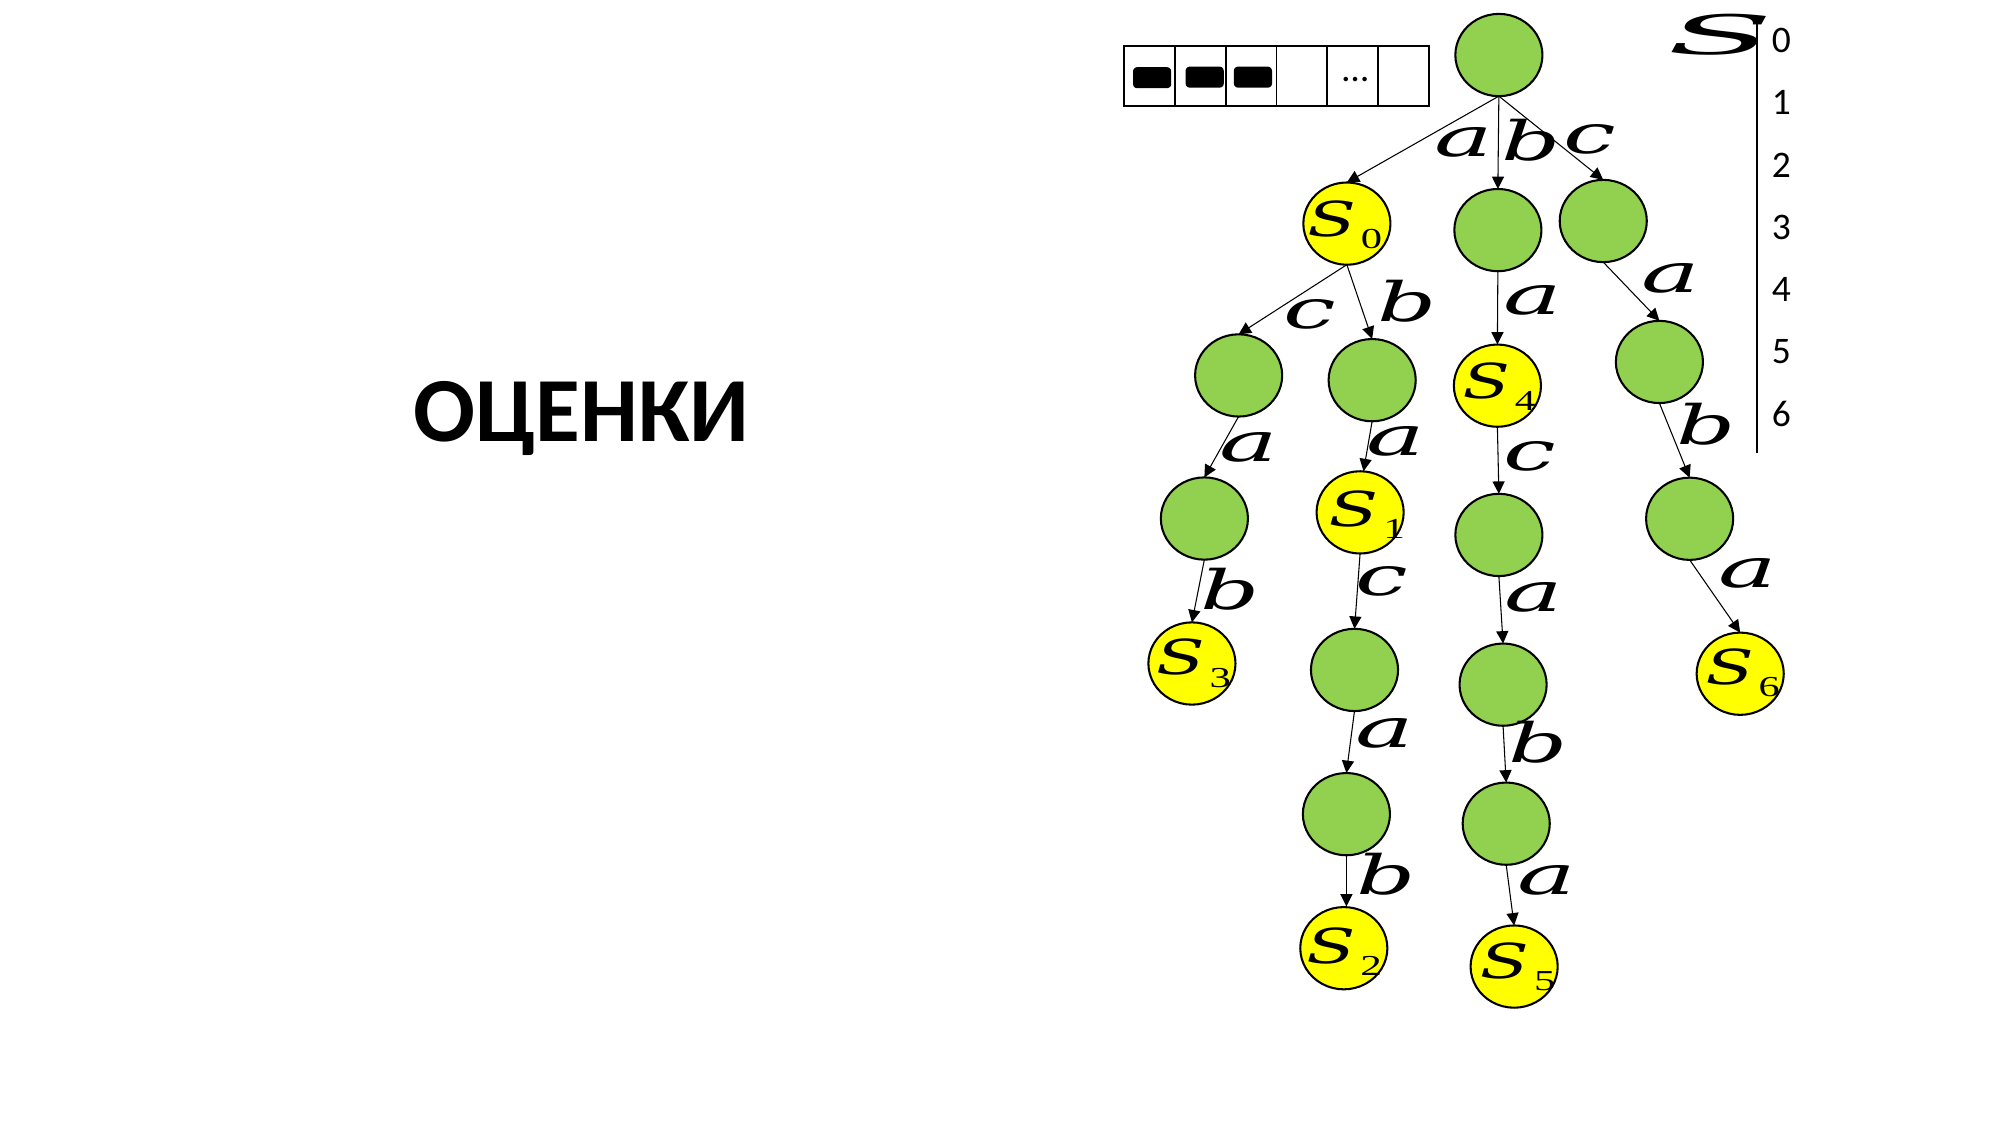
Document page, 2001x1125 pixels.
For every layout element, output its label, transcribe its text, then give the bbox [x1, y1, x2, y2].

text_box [1346, 265, 1373, 339]
text_box [1233, 66, 1273, 88]
text_box ОЦЕНКИ [398, 342, 766, 467]
text_box [1454, 12, 1544, 96]
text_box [1204, 416, 1239, 478]
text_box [1148, 622, 1236, 705]
text_box [1159, 476, 1249, 561]
text_box [1645, 476, 1735, 561]
text_box [1327, 338, 1417, 423]
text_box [1354, 554, 1361, 629]
text_box [1194, 333, 1284, 418]
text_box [1696, 632, 1784, 715]
text_box [1614, 319, 1705, 405]
text_box [1185, 66, 1224, 88]
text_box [1498, 576, 1504, 644]
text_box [1659, 403, 1690, 478]
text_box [1346, 96, 1497, 183]
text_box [1346, 710, 1355, 774]
text_box [1133, 67, 1172, 89]
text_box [1300, 907, 1388, 990]
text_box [1191, 559, 1205, 622]
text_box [1238, 264, 1347, 335]
text_box [1454, 492, 1544, 578]
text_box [1470, 925, 1558, 1008]
text_box [1458, 642, 1548, 727]
text_box [1461, 781, 1551, 866]
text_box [1316, 471, 1404, 554]
text_box [1301, 772, 1392, 857]
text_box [1363, 421, 1373, 471]
text_box [1558, 178, 1648, 264]
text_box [1689, 559, 1741, 633]
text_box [1503, 725, 1507, 783]
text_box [1498, 96, 1604, 180]
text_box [1453, 344, 1541, 427]
text_box [1309, 627, 1400, 713]
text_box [1506, 864, 1515, 925]
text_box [1603, 262, 1660, 321]
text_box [1303, 182, 1391, 265]
text_box [1453, 188, 1543, 273]
